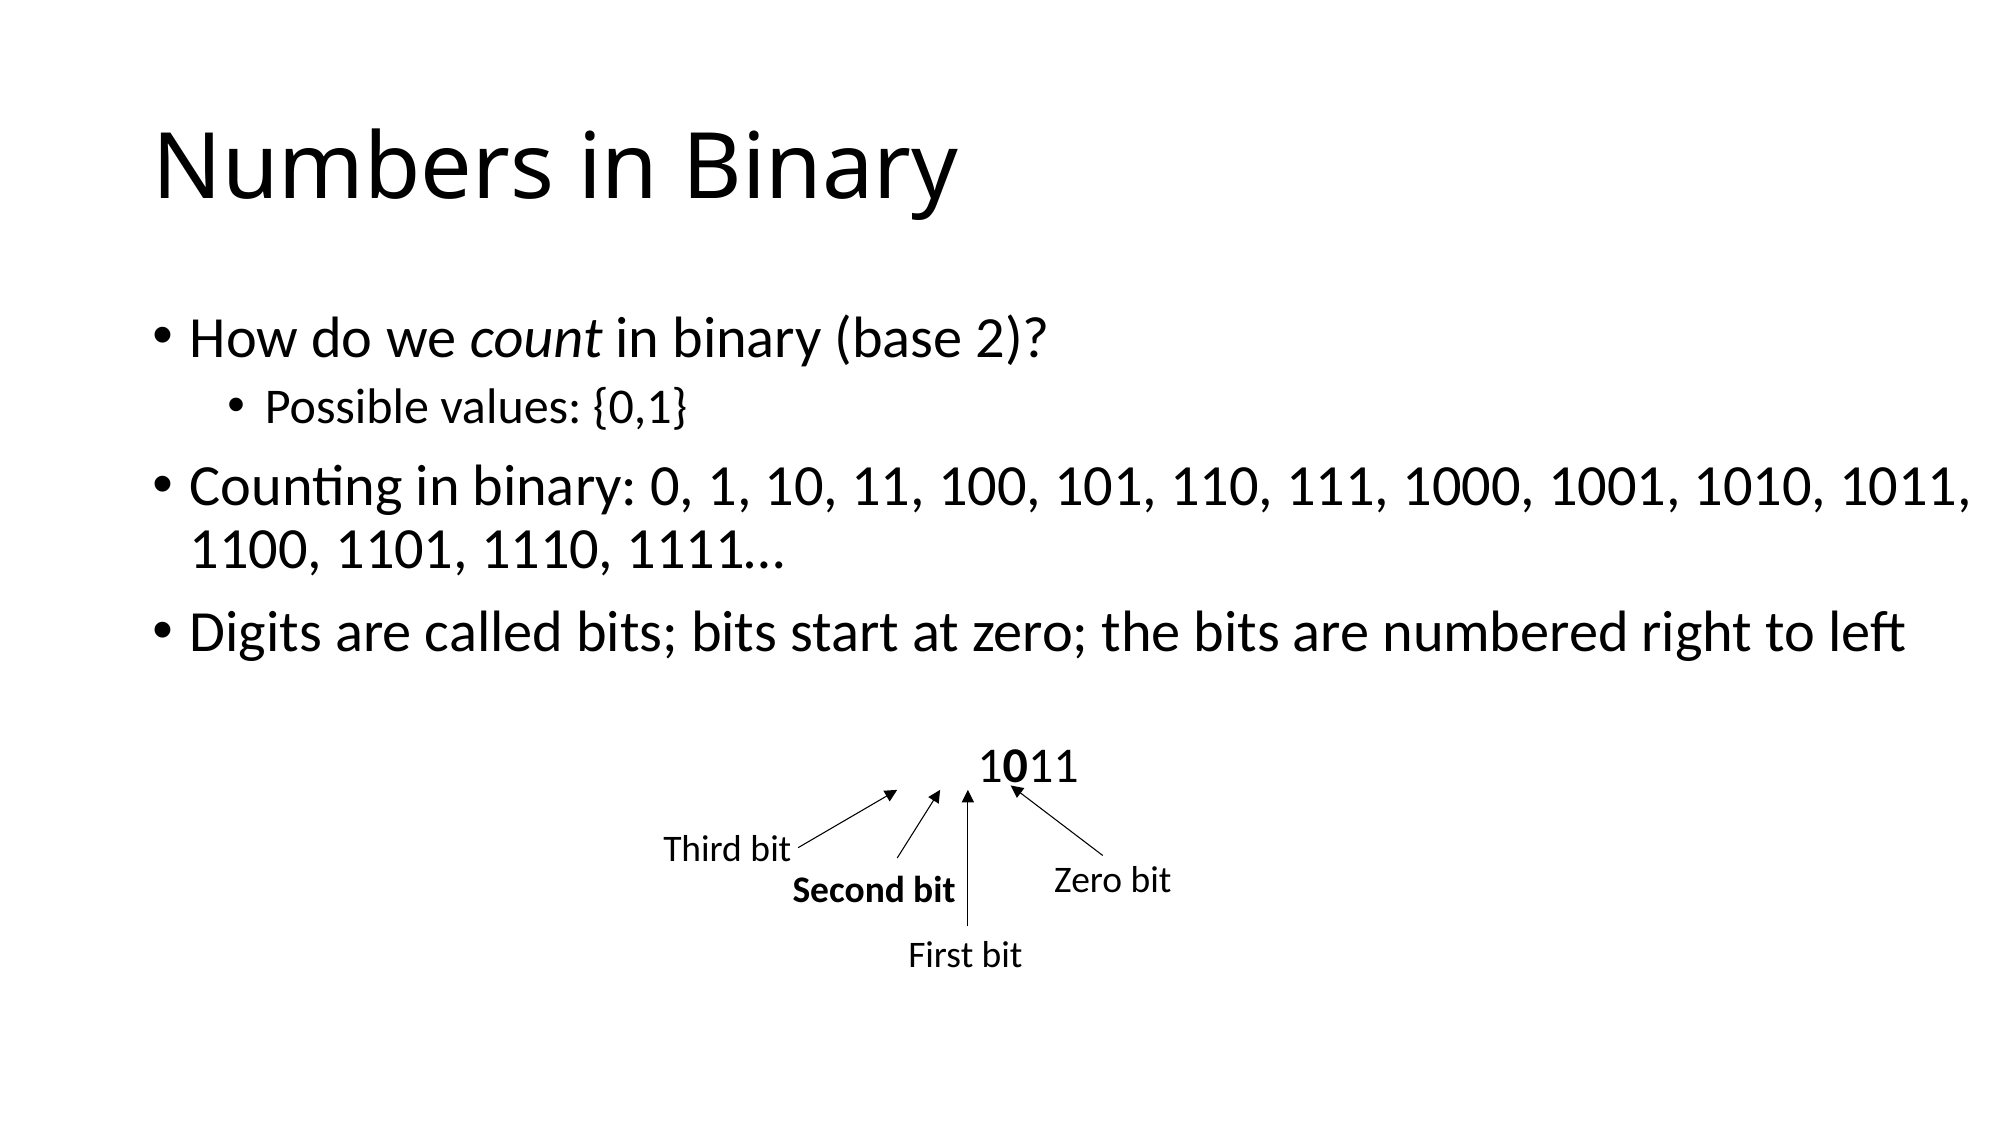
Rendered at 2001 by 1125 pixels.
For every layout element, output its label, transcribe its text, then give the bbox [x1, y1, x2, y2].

text_box First bit [893, 922, 1038, 983]
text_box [1010, 785, 1103, 856]
title Numbers in Binary [137, 59, 1863, 278]
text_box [897, 789, 941, 858]
list How do we count in binary (base 2)? Possible values: {0,1} Counting in binary: 0, 1, 10, 11, 100, 101, 110, 111, 1000, 1001, 1010, 1011, 1100, 1101, 1110, 1111… Digits are called bits; bits start at zero; the bits are numbered right to left 1011 [137, 299, 2000, 1101]
text_box Third bit [648, 816, 807, 877]
text_box Second bit [777, 857, 967, 918]
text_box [798, 789, 897, 848]
text_box Zero bit [1039, 847, 1187, 907]
